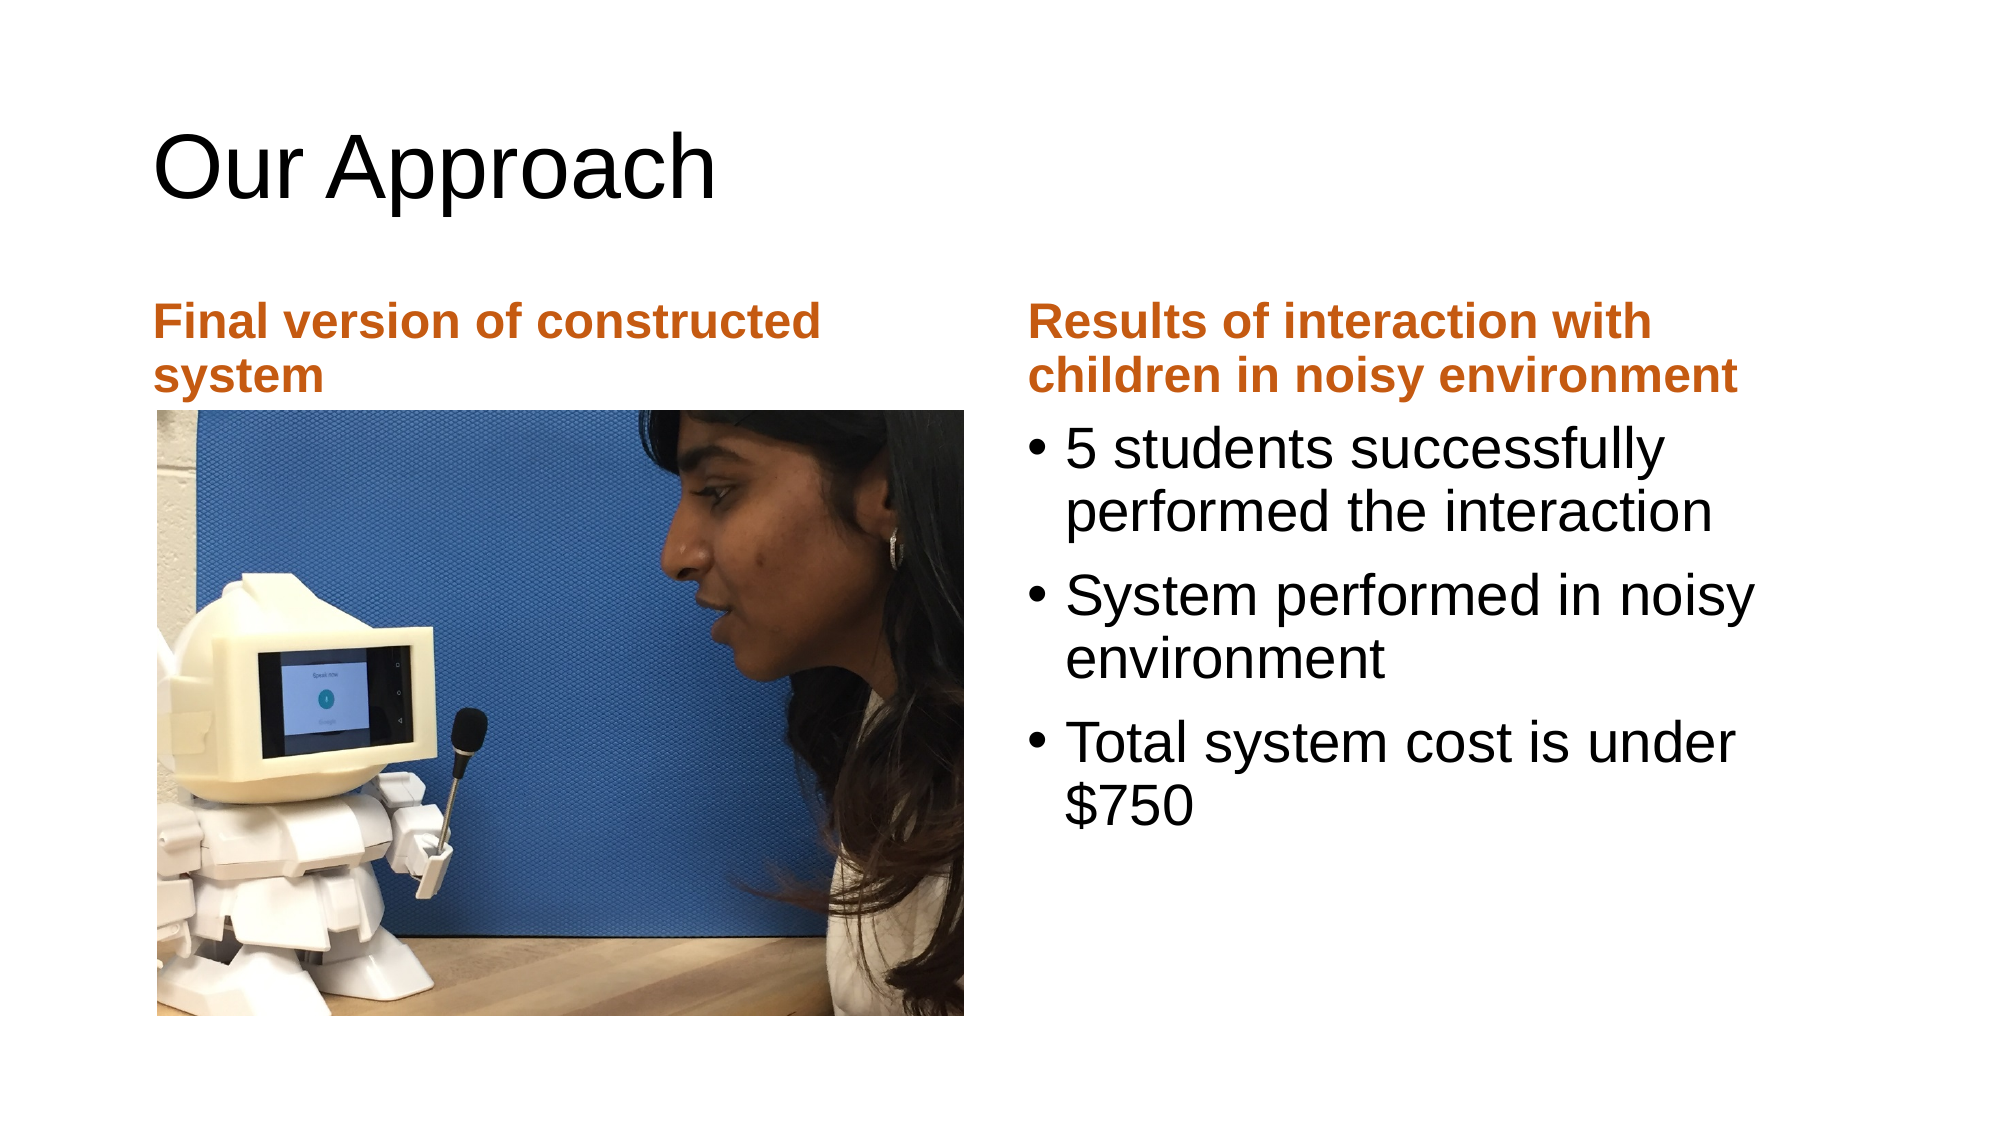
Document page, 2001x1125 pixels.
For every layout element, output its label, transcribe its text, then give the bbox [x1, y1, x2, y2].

title Our Approach [137, 59, 1863, 278]
list Final version of constructed system [137, 275, 984, 411]
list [157, 410, 964, 1016]
list Results of interaction with children in noisy environment [1012, 275, 1863, 410]
list 5 students successfully performed the interaction System performed in noisy environment Total system cost is under $750 [1012, 410, 1863, 1016]
